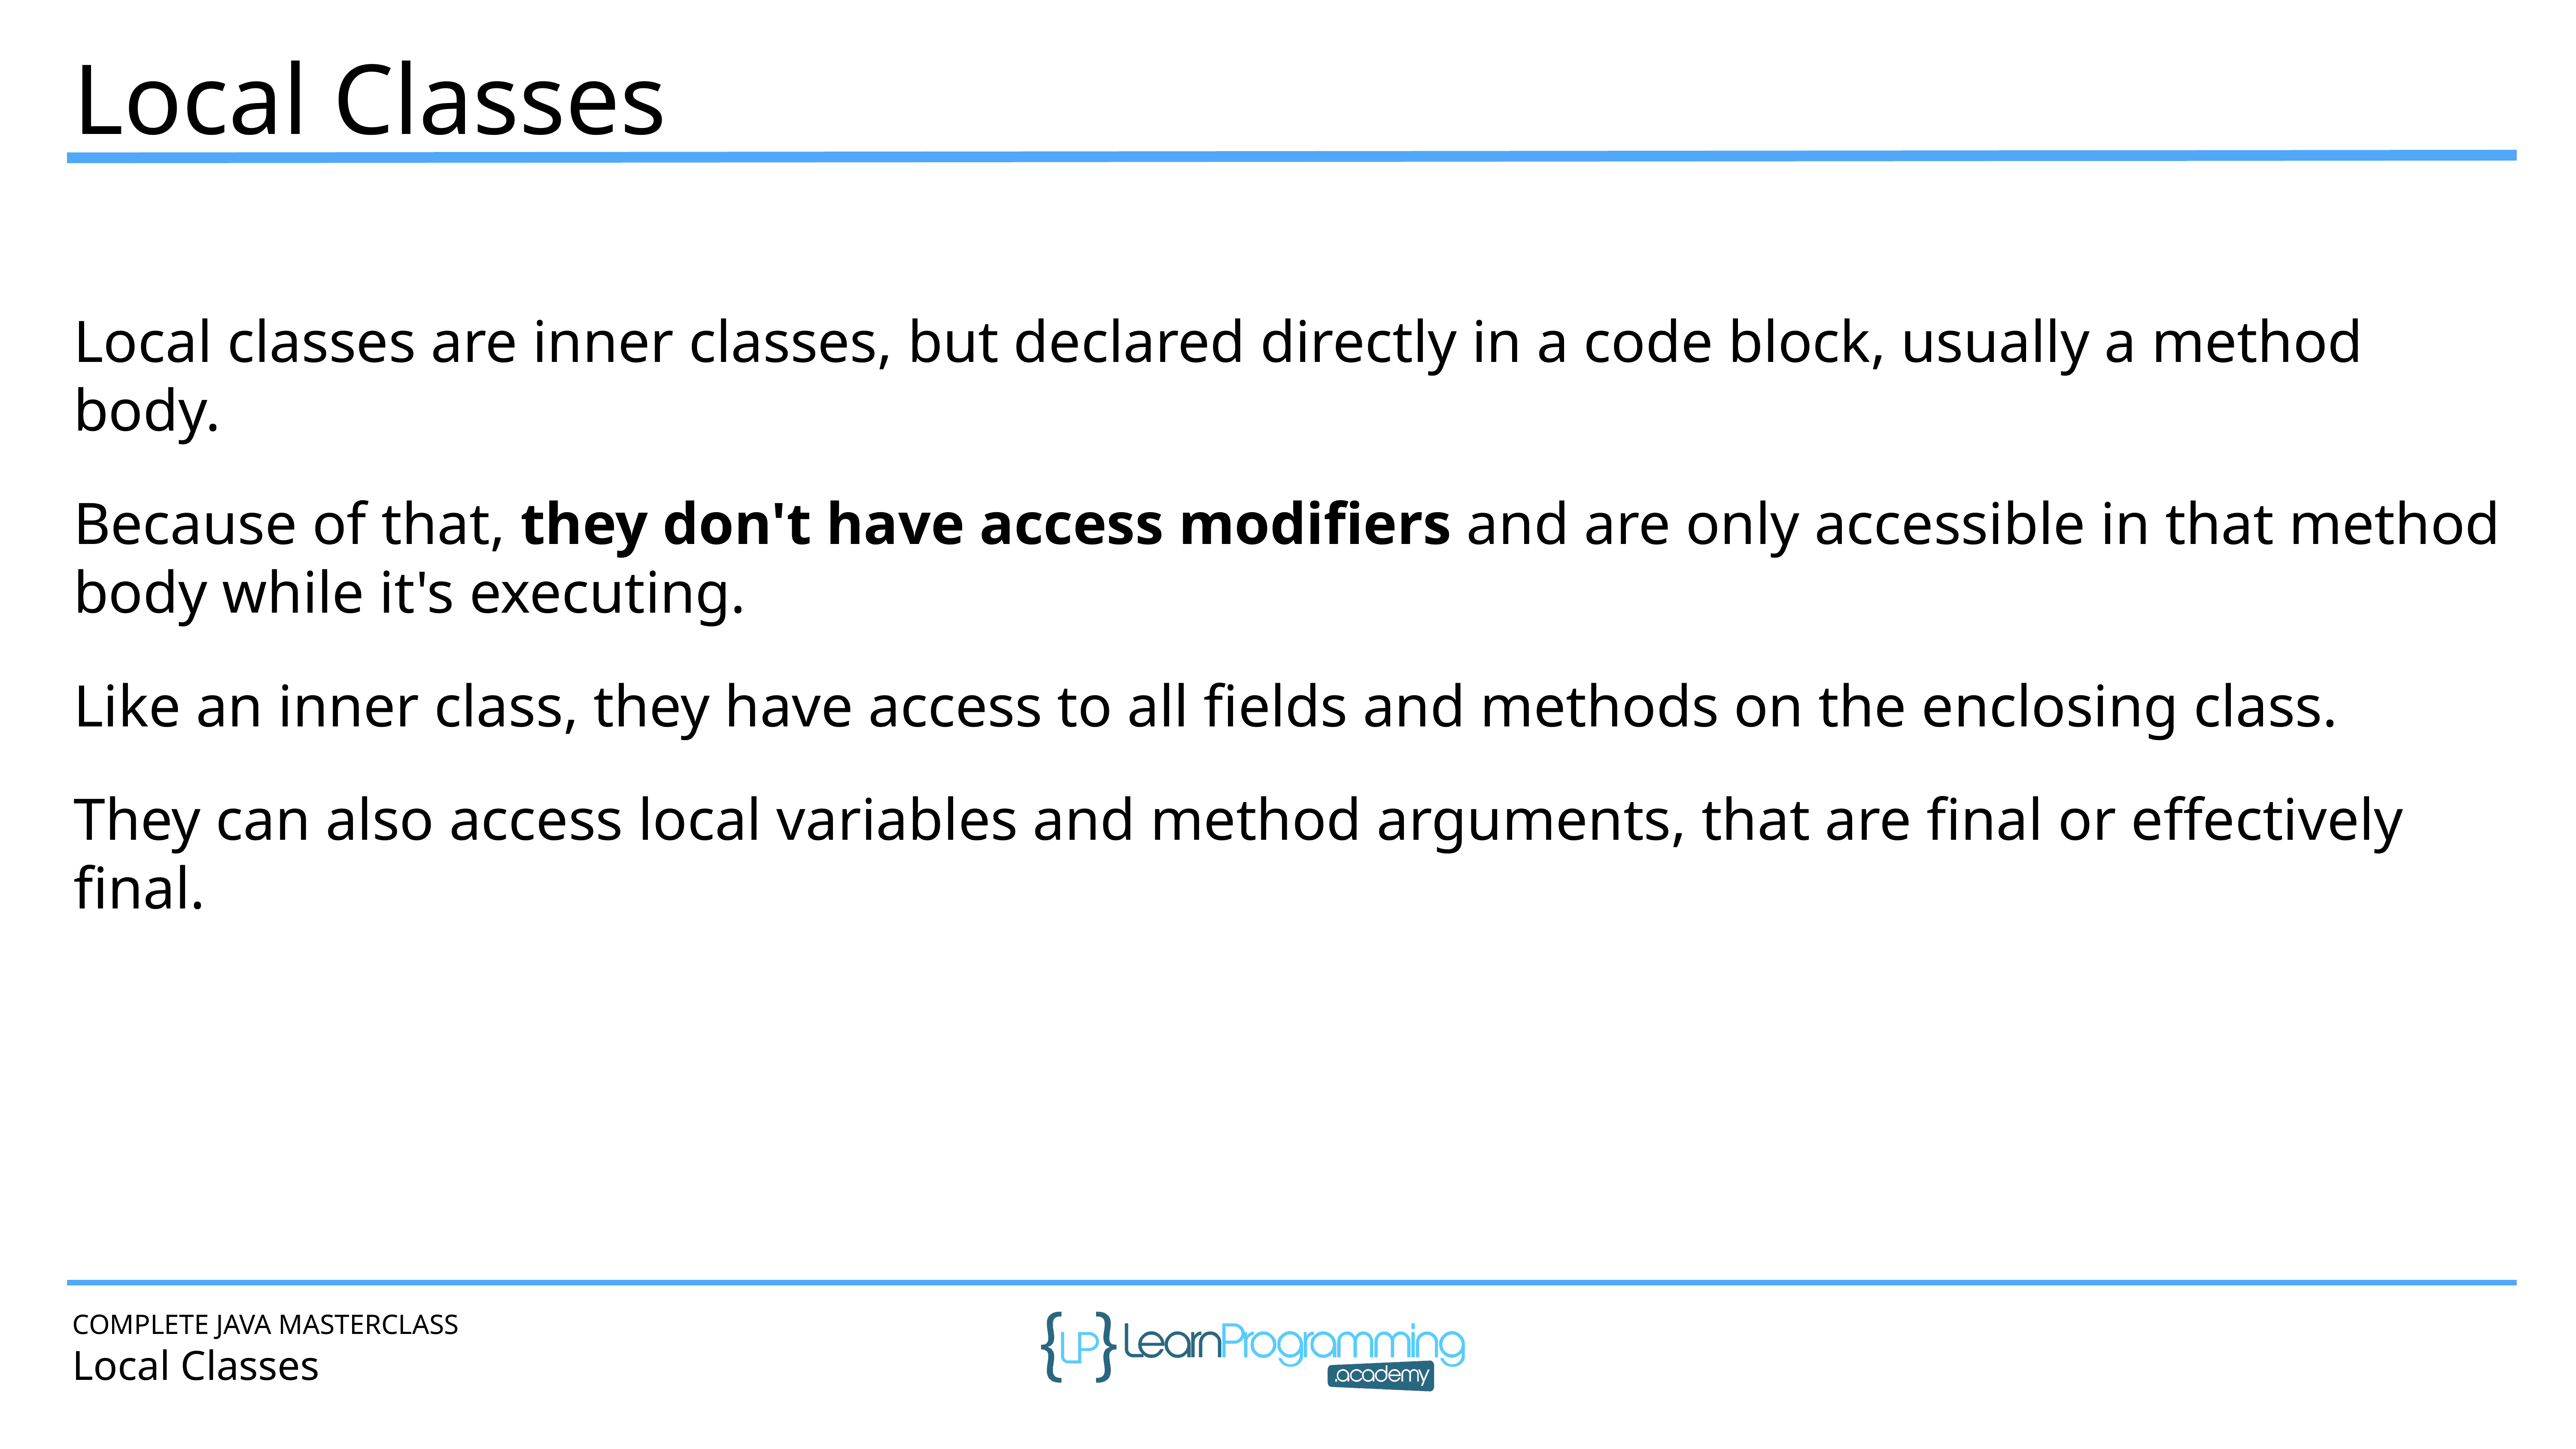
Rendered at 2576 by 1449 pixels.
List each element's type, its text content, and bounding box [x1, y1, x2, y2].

text_box Local classes are inner classes, but declared directly in a code block, usually a method body. Because of that, they don't have access modifiers and are only accessible in that method body while it's executing. Like an inner class, they have access to all fields and methods on the enclosing class. They can also access local variables and method arguments, that are final or effectively final. [67, 301, 2517, 1139]
picture [1032, 1302, 1477, 1400]
text_box Local Classes [68, 32, 672, 159]
text_box COMPLETE JAVA MASTERCLASS Local Classes [67, 1302, 1030, 1394]
